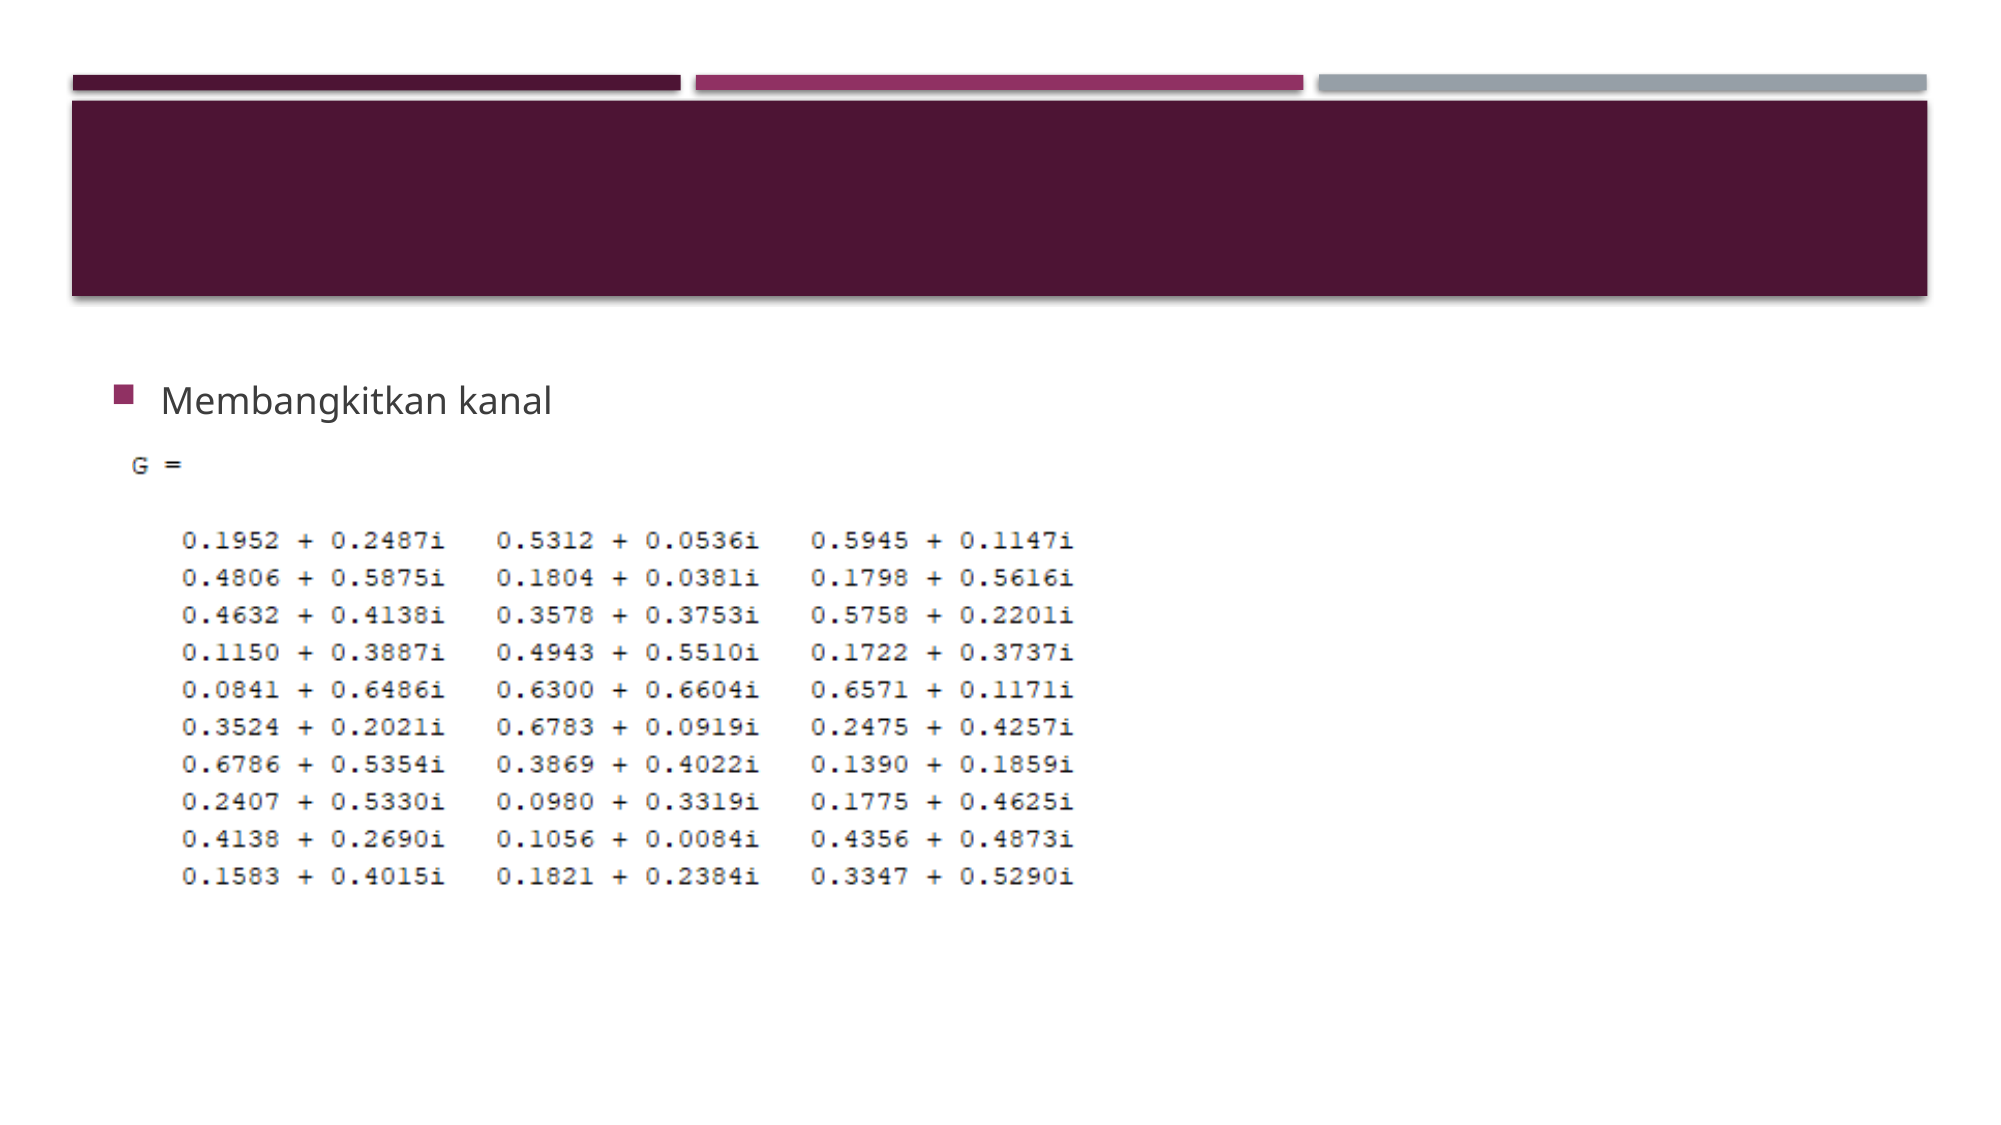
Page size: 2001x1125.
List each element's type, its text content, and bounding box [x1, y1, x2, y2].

list Membangkitkan kanal [95, 357, 1905, 962]
picture [132, 433, 1127, 918]
